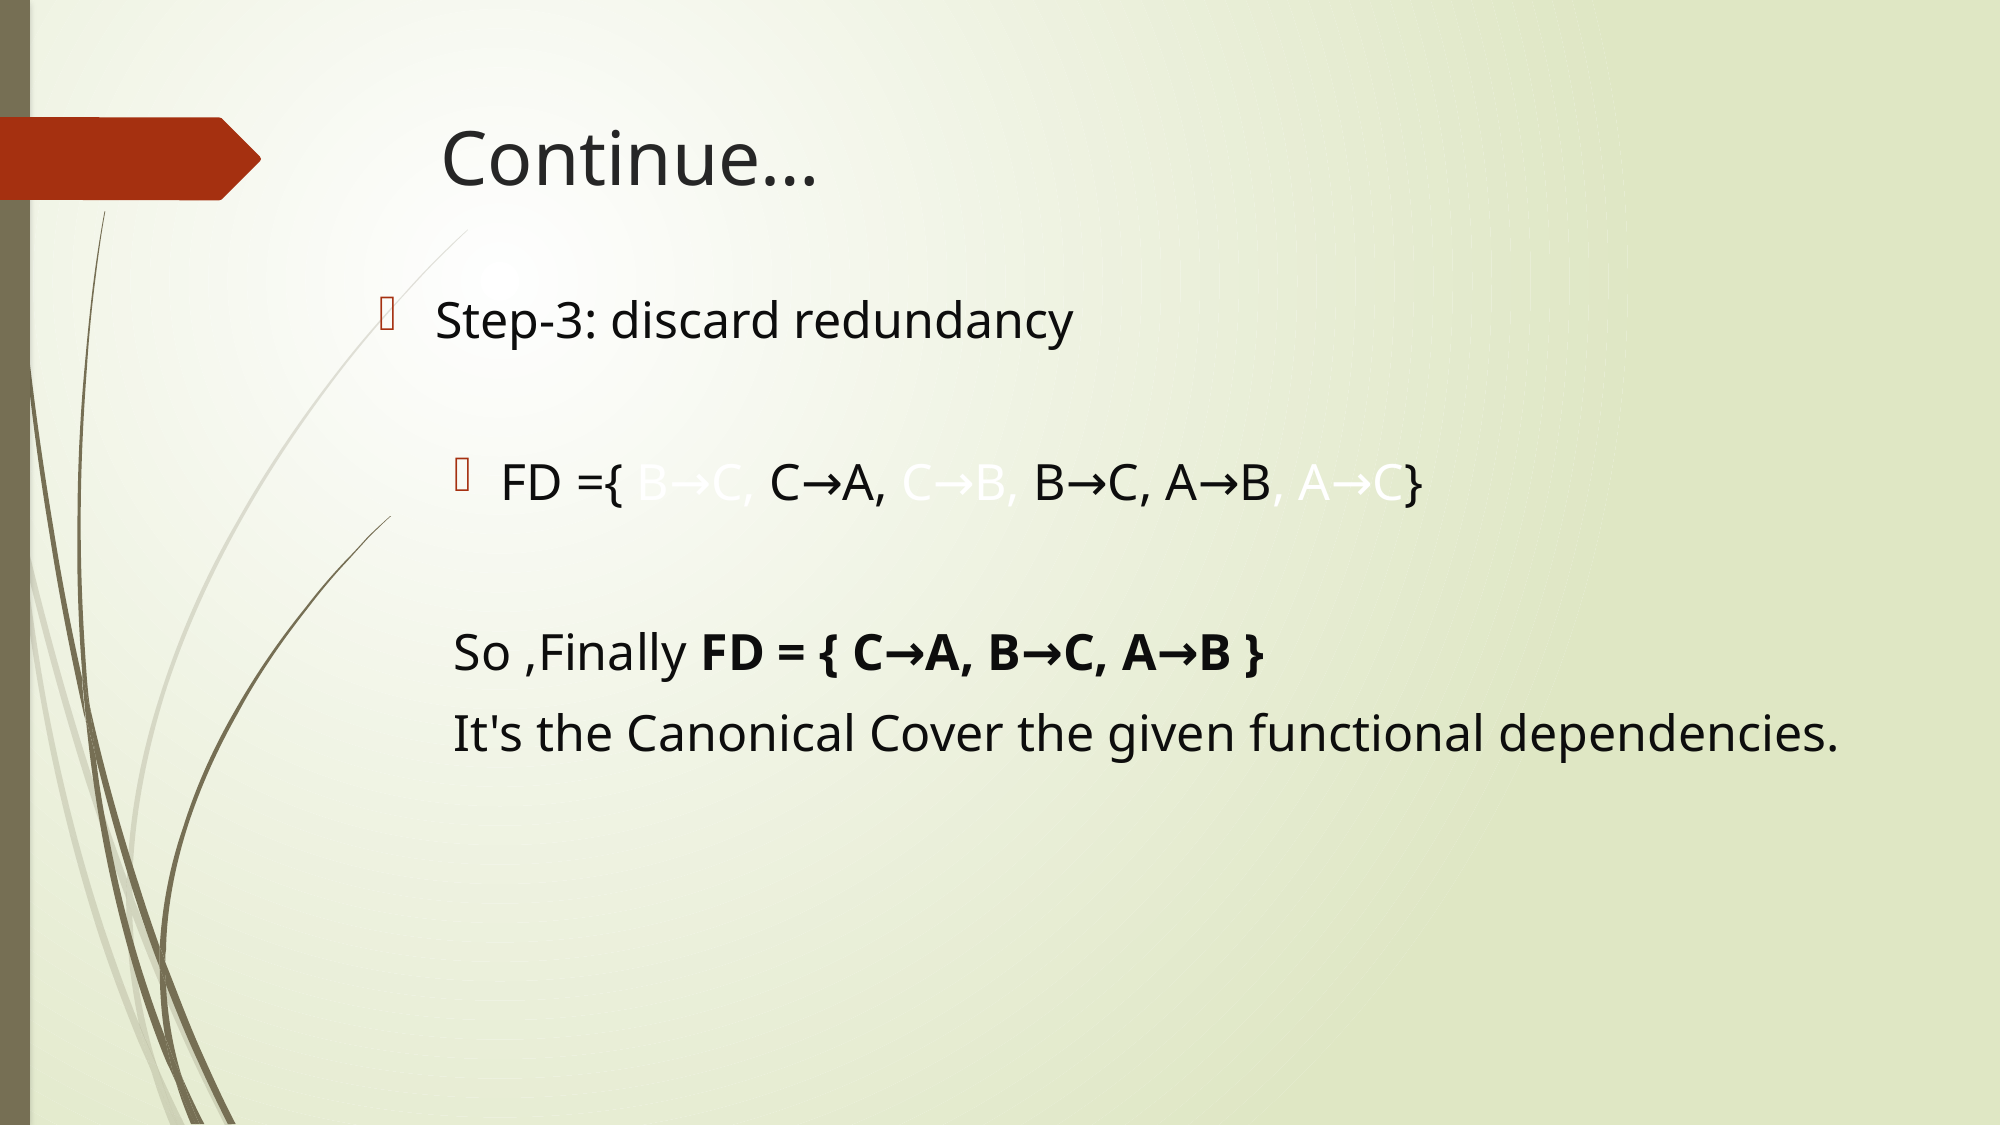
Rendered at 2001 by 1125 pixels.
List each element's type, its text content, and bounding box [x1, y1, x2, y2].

title Continue… [425, 102, 1888, 280]
list Step-3: discard redundancy FD ={ B→C, C→A, C→B, B→C, A→B, A→C} So ,Finally FD = { C→A, B→C, A→B } It's the Canonical Cover the given functional dependencies. [363, 280, 1910, 1080]
